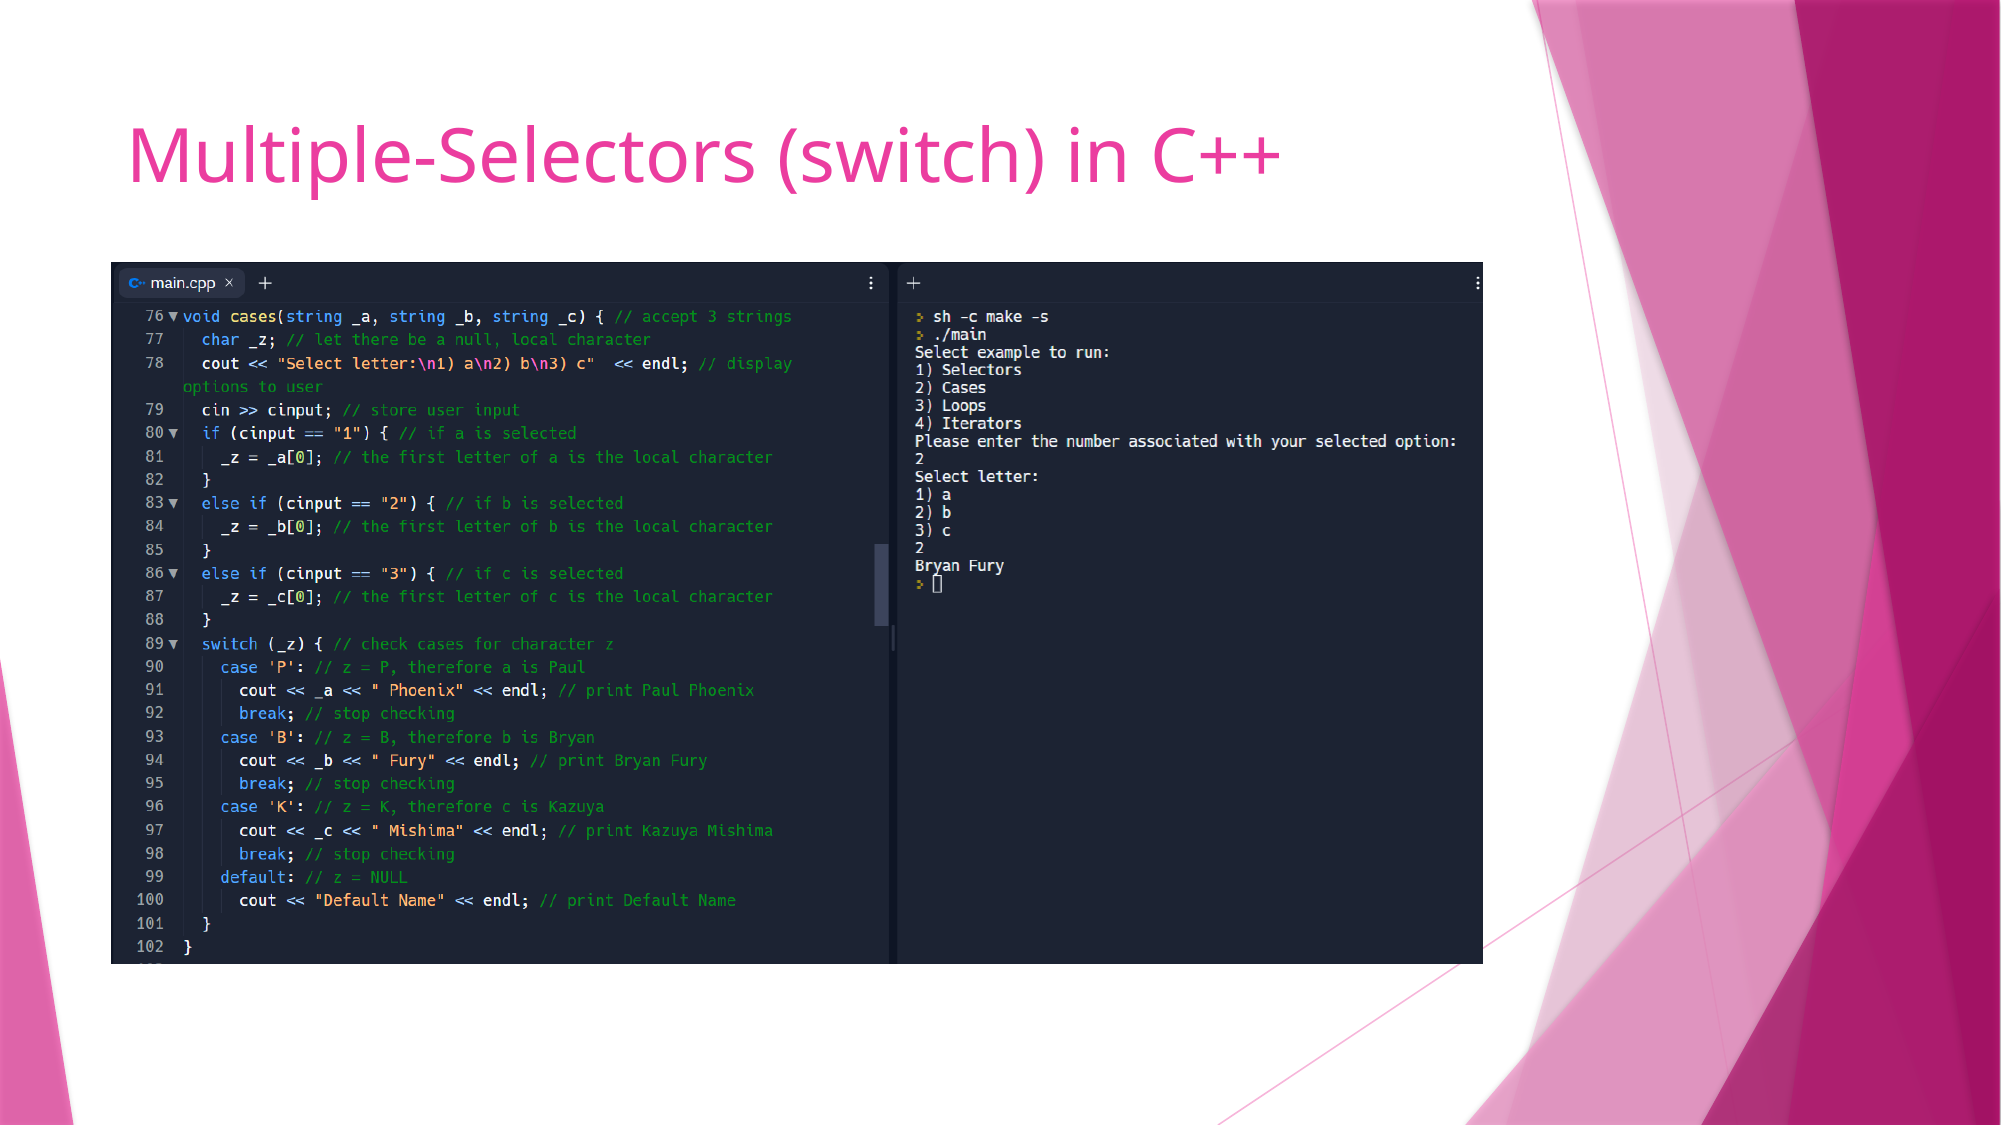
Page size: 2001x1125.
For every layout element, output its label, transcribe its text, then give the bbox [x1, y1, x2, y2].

title Multiple-Selectors (switch) in C++ [111, 99, 1522, 317]
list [110, 262, 1484, 965]
